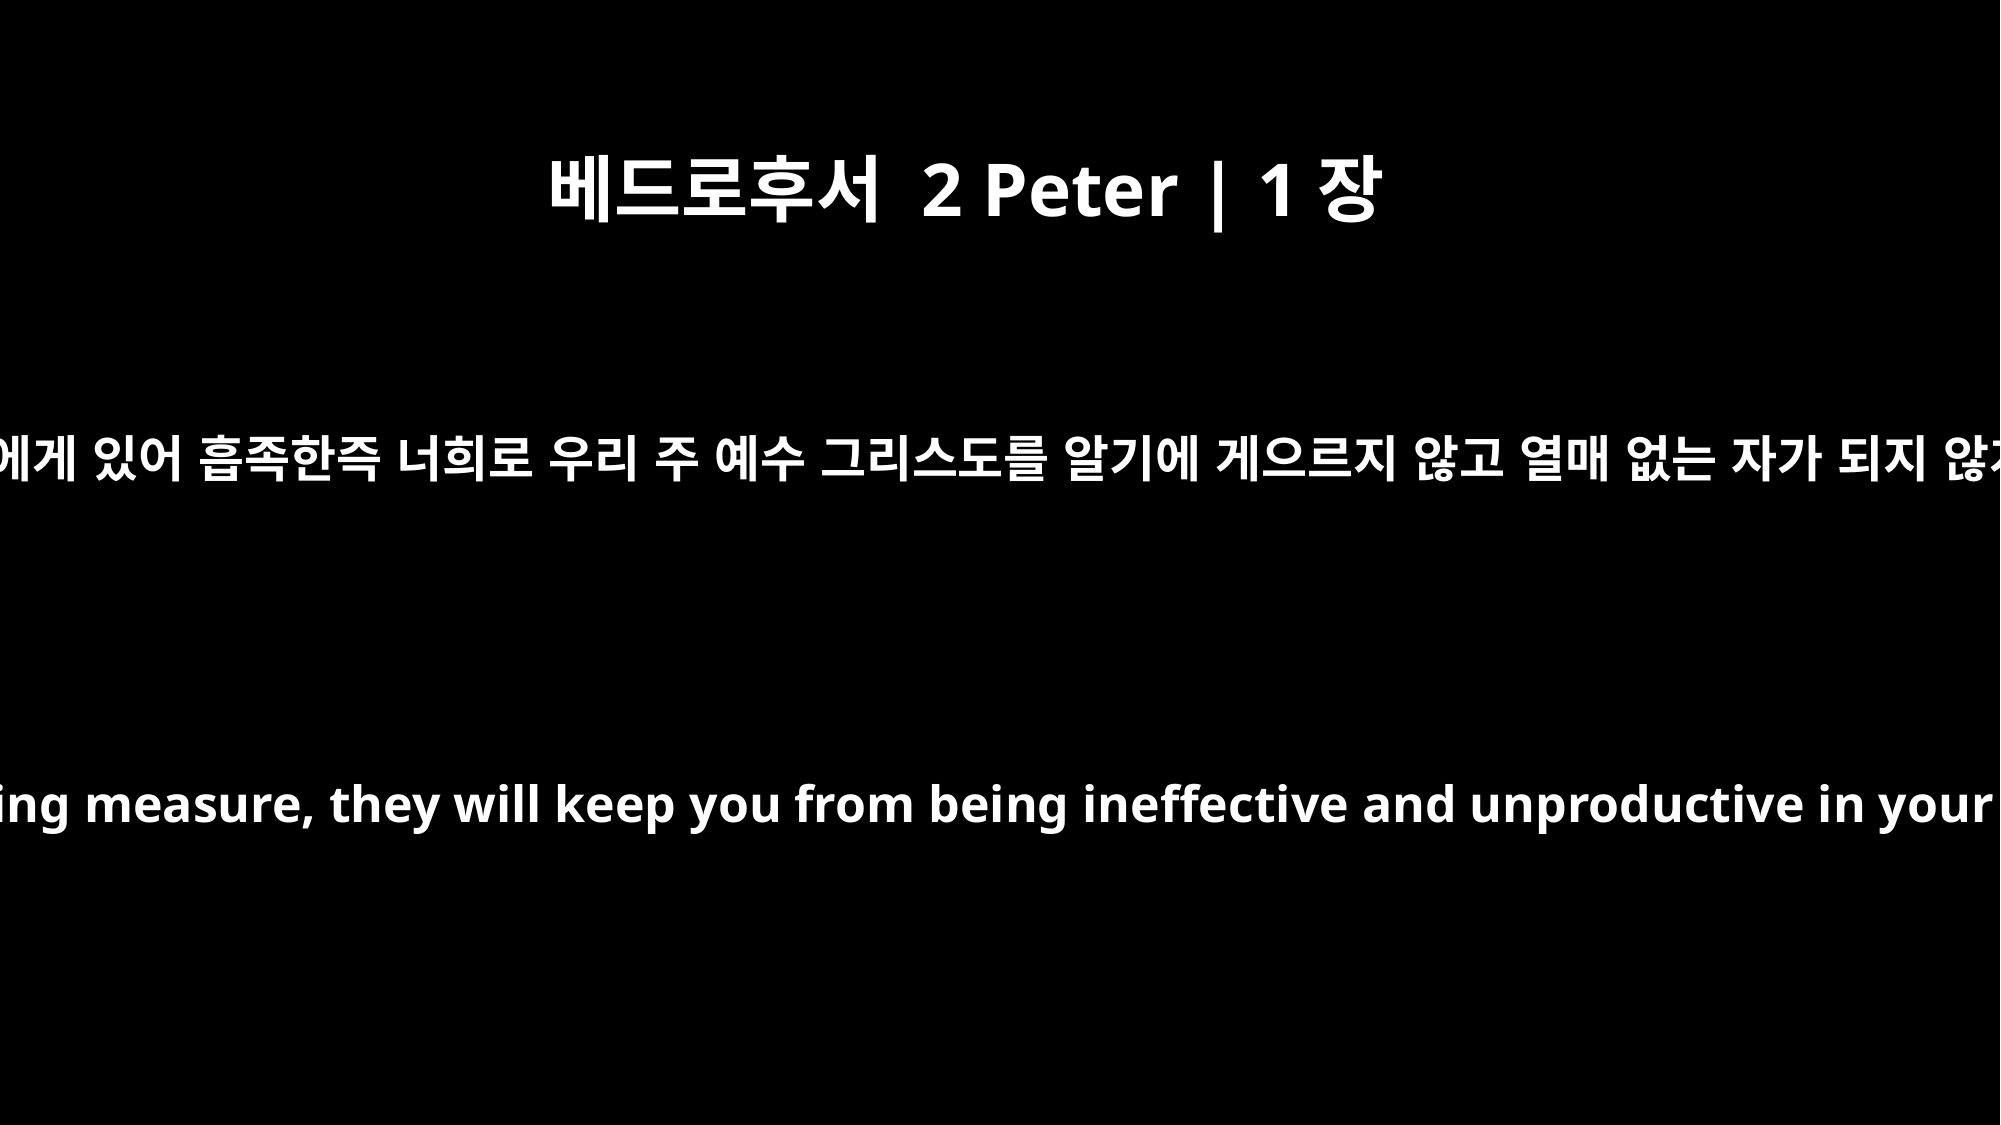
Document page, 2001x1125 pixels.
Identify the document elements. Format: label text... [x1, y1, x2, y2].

text_box 8 이런 것이 너희에게 있어 흡족한즉 너희로 우리 주 예수 그리스도를 알기에 게으르지 않고 열매 없는 자가 되지 않게 하려니와 [0, 359, 2000, 495]
text_box 베드로후서 2 Peter | 1장 [532, 136, 1400, 239]
text_box For if you possess these qualities in increasing measure, they will keep you from being ineffective and unproductive in your knowledge of our Lord Jesus Christ. [0, 764, 2000, 840]
